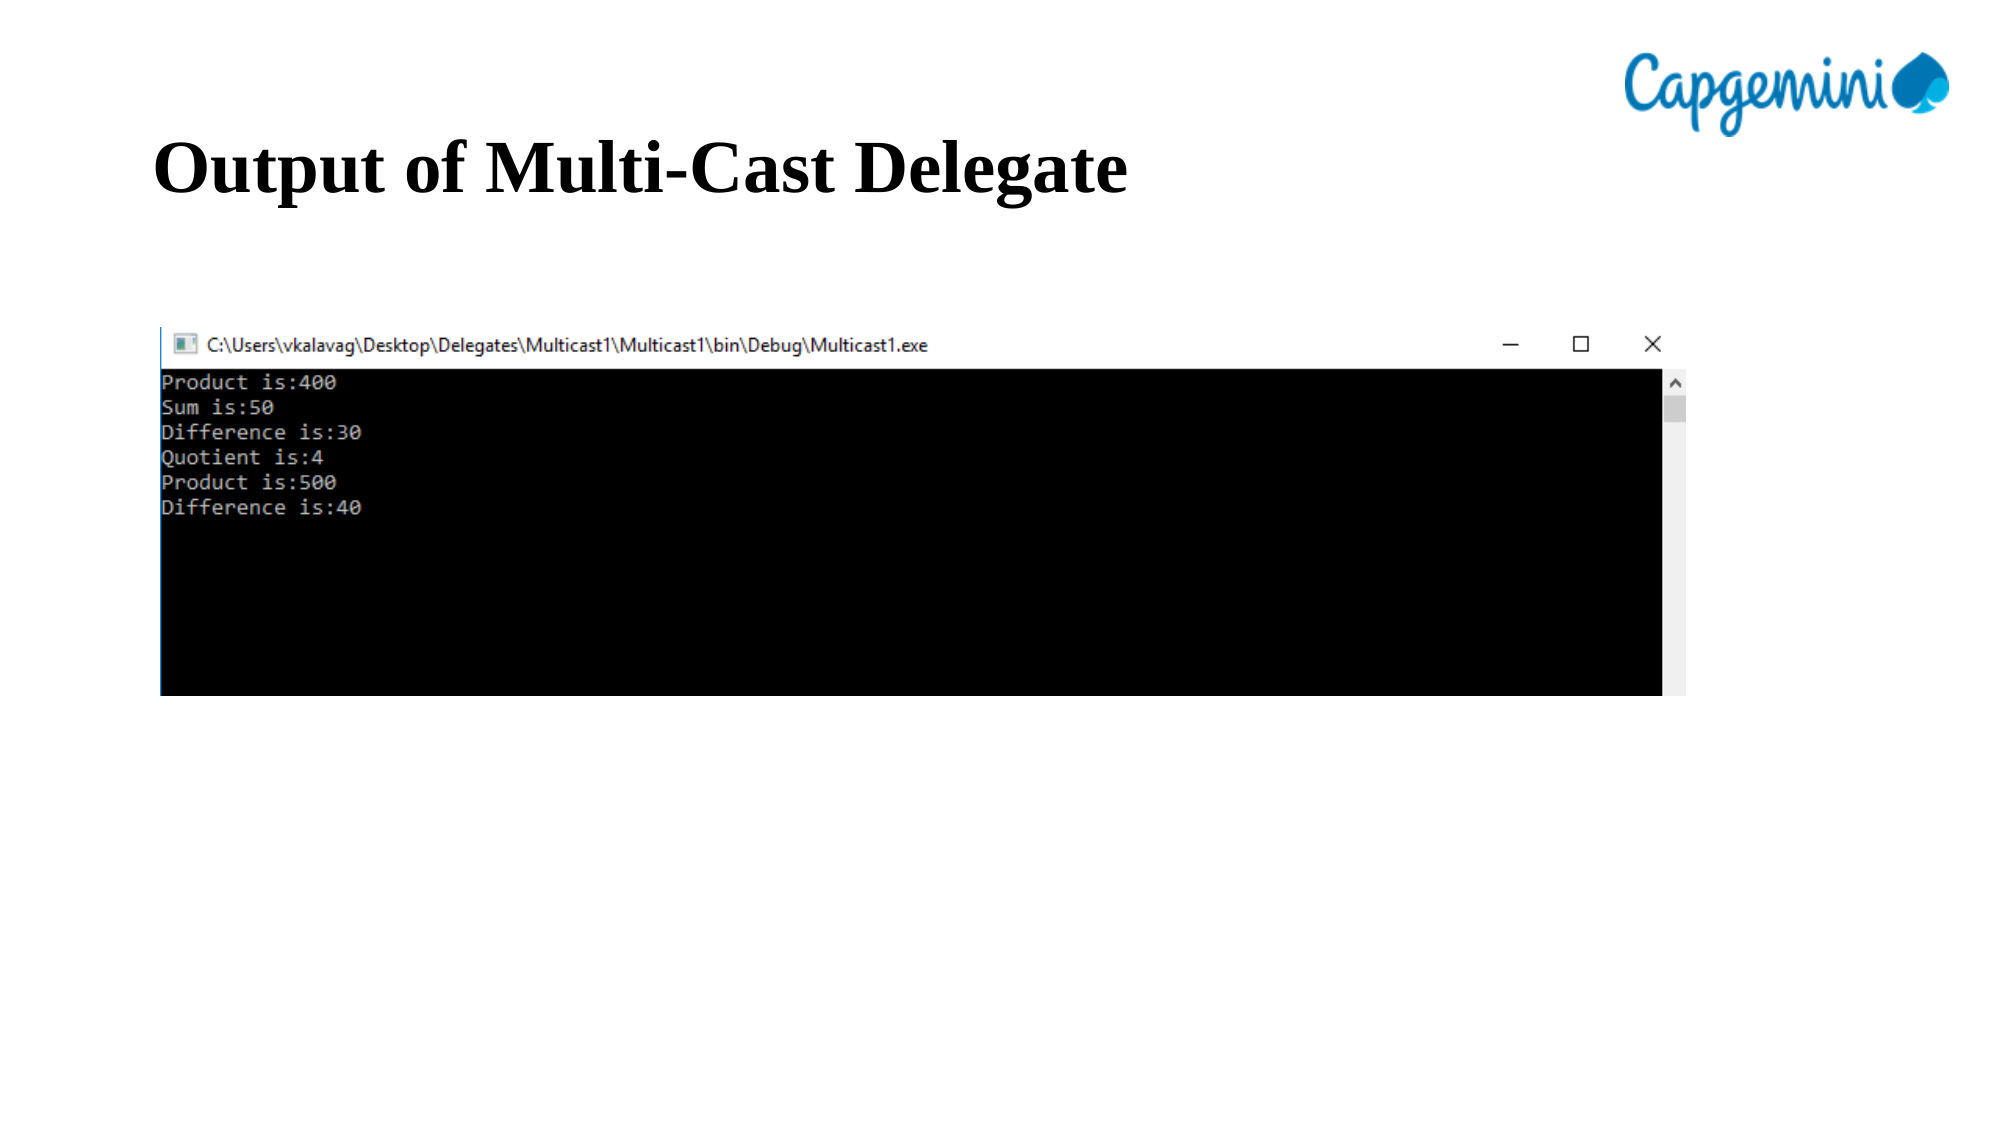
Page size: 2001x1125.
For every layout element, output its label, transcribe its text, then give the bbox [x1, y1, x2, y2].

picture [1624, 52, 1949, 137]
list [160, 327, 1686, 696]
title Output of Multi-Cast Delegate [137, 59, 1863, 278]
picture [1726, 111, 1737, 131]
picture [1753, 77, 1762, 94]
